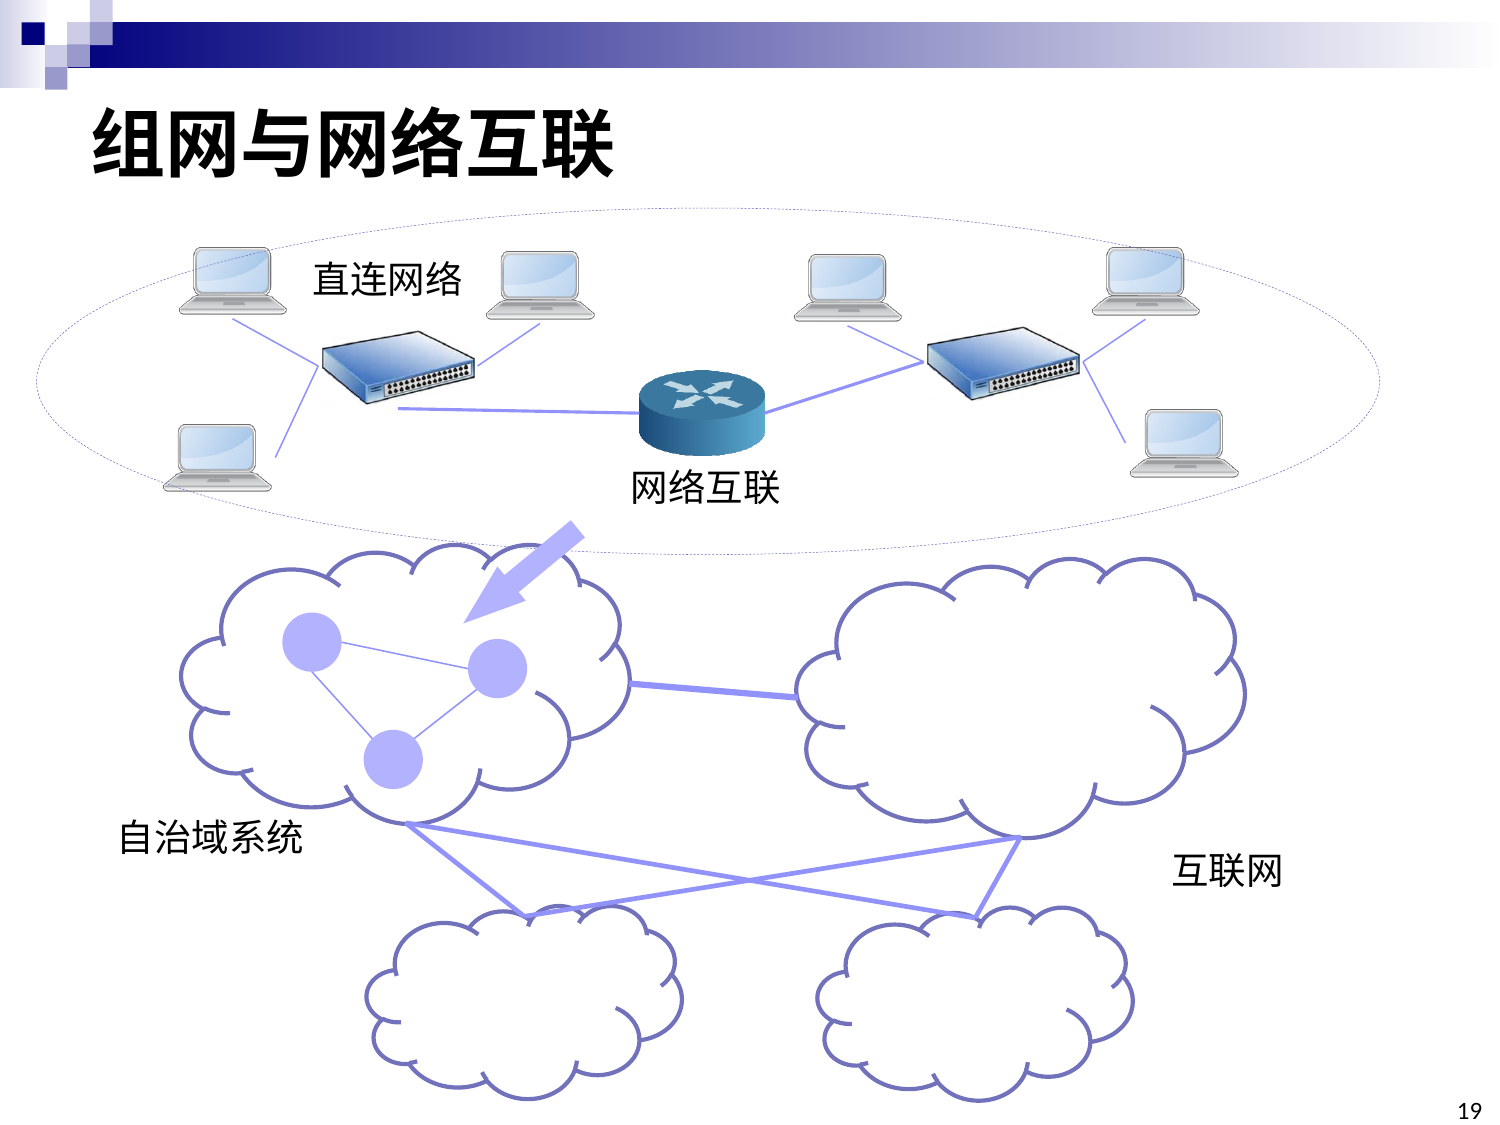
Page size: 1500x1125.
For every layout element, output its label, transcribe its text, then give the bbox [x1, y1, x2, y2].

slide_number 19 [1448, 1100, 1483, 1125]
title 组网与网络互联 [75, 75, 1425, 209]
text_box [405, 683, 1300, 919]
text_box [815, 925, 1135, 1103]
text_box [364, 925, 685, 1102]
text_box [36, 207, 1380, 868]
